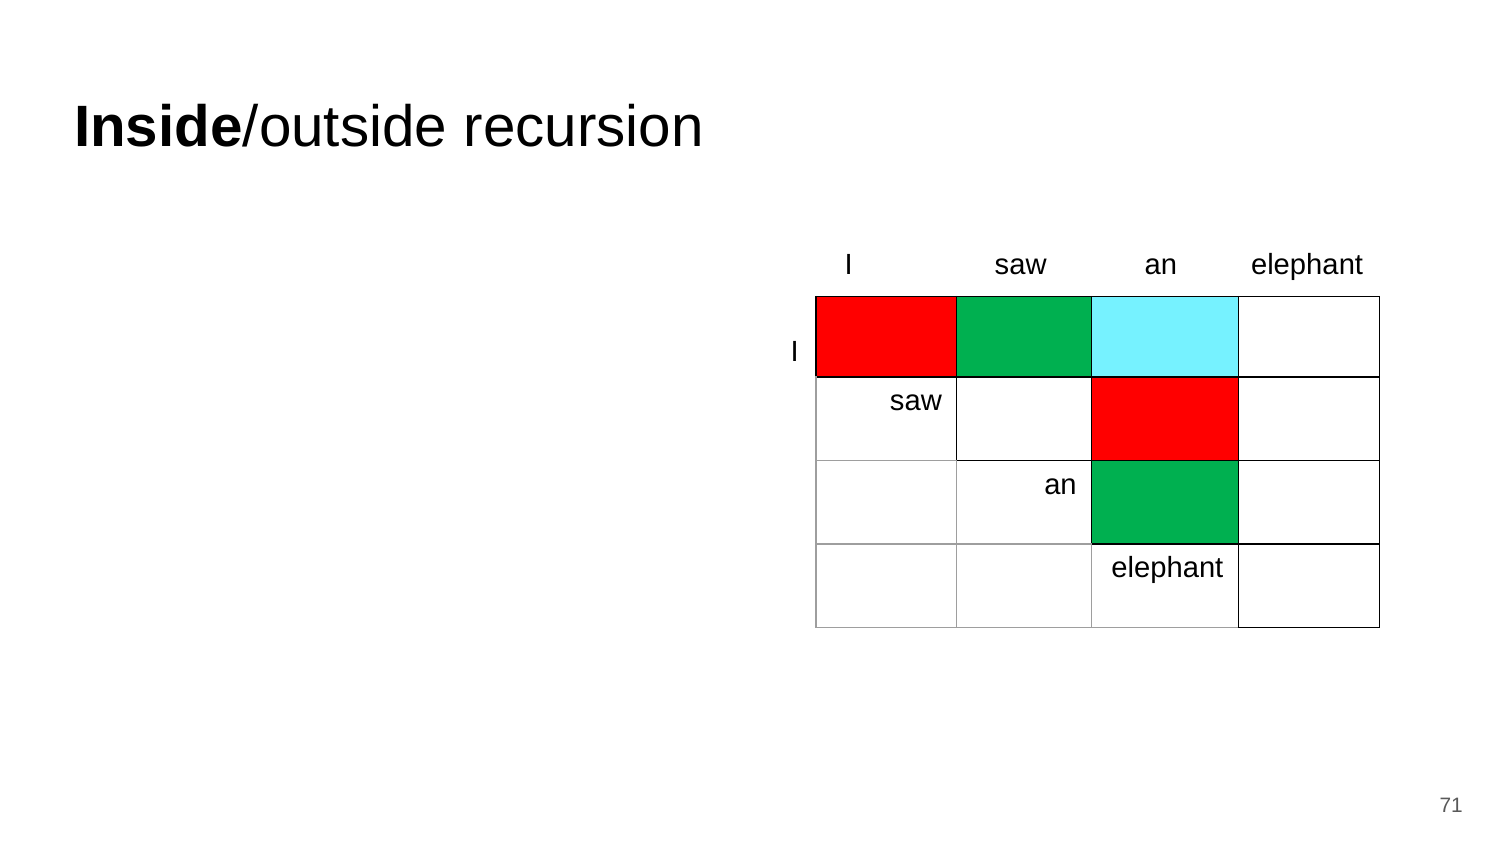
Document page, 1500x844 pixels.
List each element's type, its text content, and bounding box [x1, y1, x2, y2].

text_box I saw an elephant [829, 230, 1425, 304]
table_cell [957, 378, 1091, 460]
table_cell [1239, 461, 1379, 543]
table_cell [817, 545, 956, 627]
table_cell saw [817, 378, 956, 460]
table_header [1239, 304, 1379, 376]
text_box 71 [1387, 771, 1478, 836]
table_header [1092, 304, 1238, 376]
table_header [817, 297, 956, 376]
text_box I [717, 317, 814, 391]
table_cell [1239, 545, 1379, 627]
table_cell [1239, 378, 1379, 460]
table_cell [1092, 461, 1238, 543]
table_header [957, 304, 1091, 376]
table_cell elephant [1092, 545, 1238, 627]
table_cell [817, 461, 956, 543]
table_cell [957, 545, 1091, 627]
table_cell [1092, 378, 1238, 460]
text_box Inside/outside recursion [51, 72, 1449, 167]
table_cell an [957, 461, 1091, 543]
